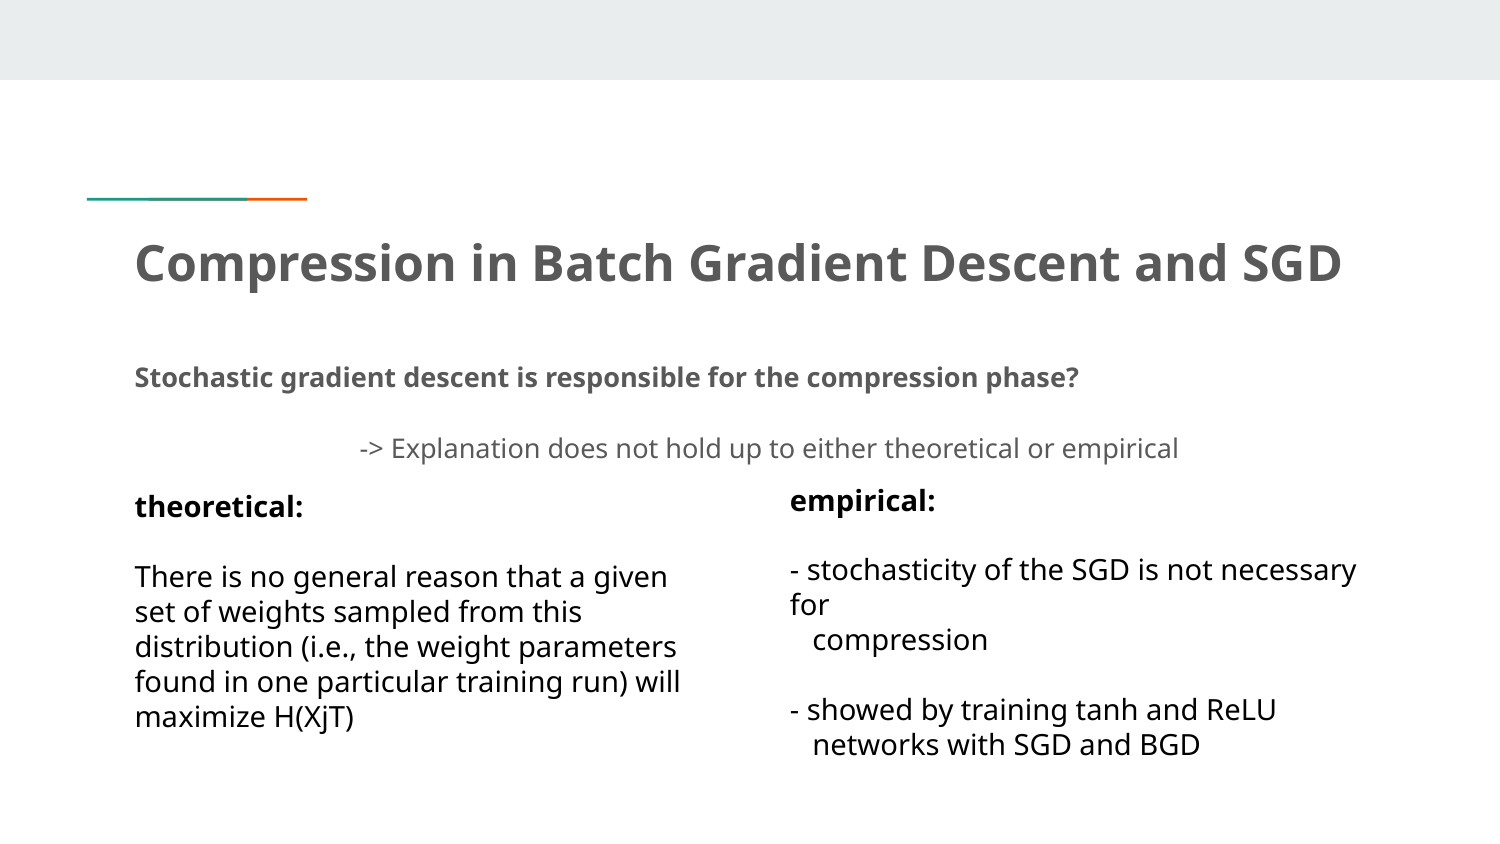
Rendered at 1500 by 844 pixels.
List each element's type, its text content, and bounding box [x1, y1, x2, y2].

text_box theoretical: There is no general reason that a given set of weights sampled from this distribution (i.e., the weight parameters found in one particular training run) will maximize H(XjT) [119, 473, 706, 732]
list Stochastic gradient descent is responsible for the compression phase? -> Explanation does not hold up to either theoretical or empirical [119, 341, 1381, 712]
title Compression in Batch Gradient Descent and SGD [119, 216, 1452, 305]
text_box empirical: - stochasticity of the SGD is not necessary for compression - showed by training tanh and ReLU networks with SGD and BGD [774, 466, 1381, 739]
